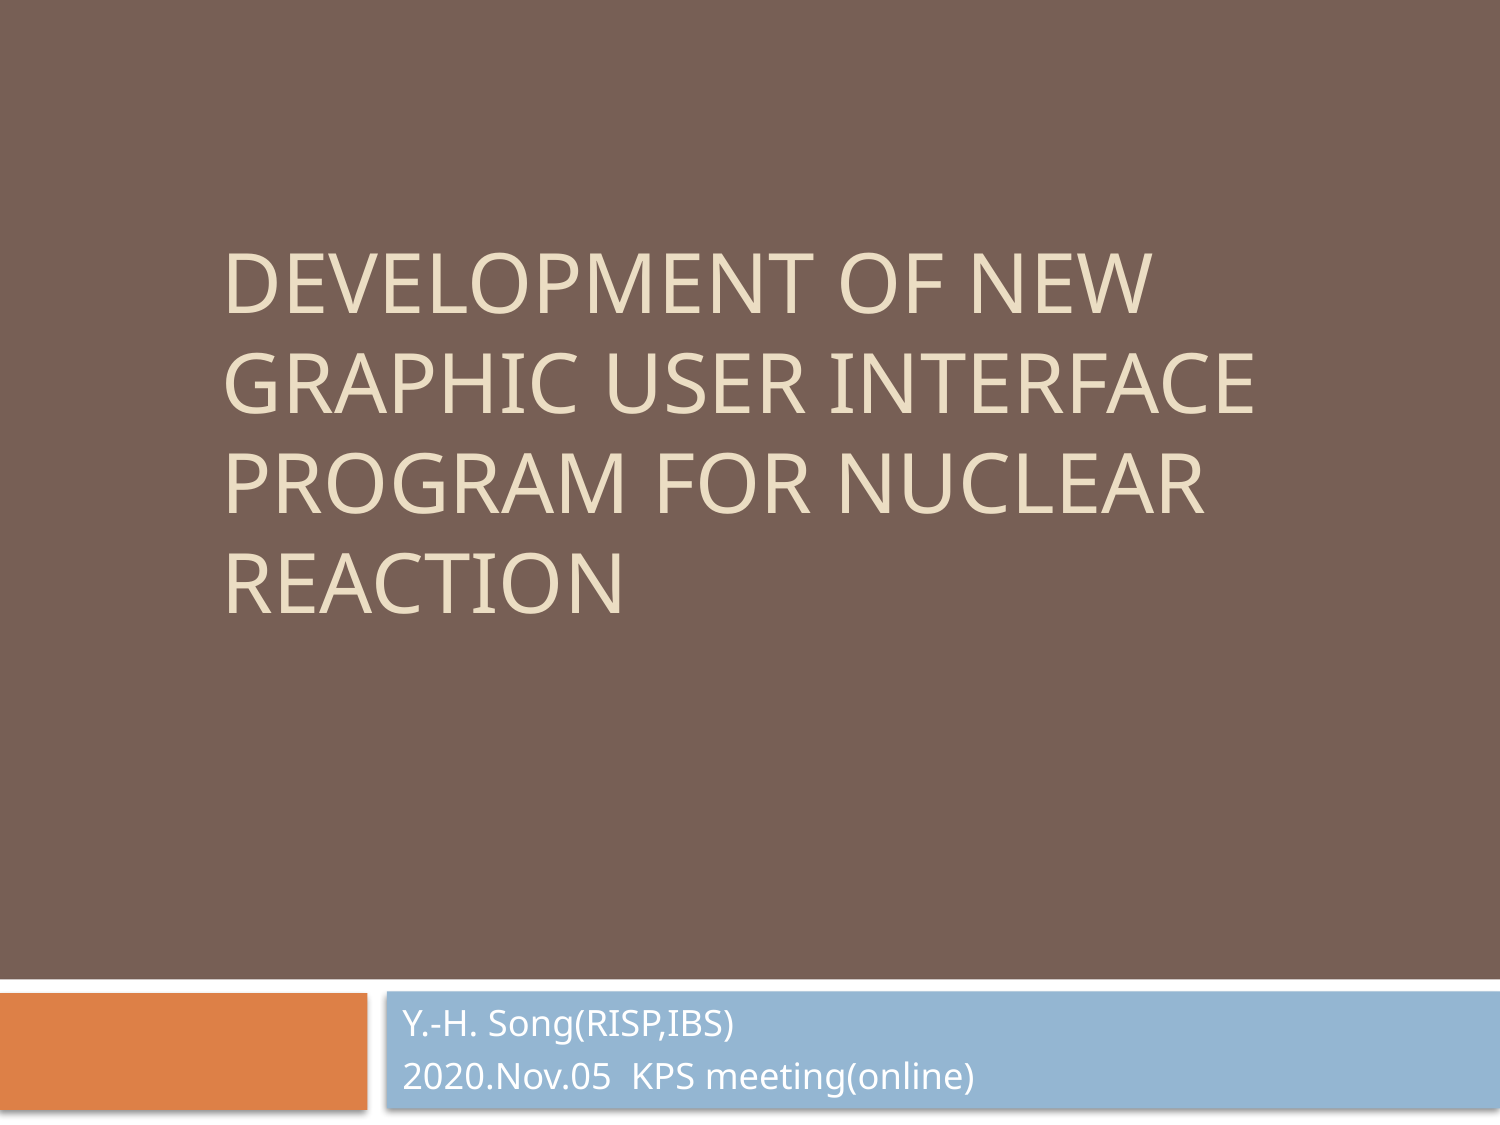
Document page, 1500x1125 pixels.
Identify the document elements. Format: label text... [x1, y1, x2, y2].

title Development of new Graphic User Interface program for nuclear reaction [206, 219, 1365, 638]
subtitle Y.-H. Song(RISP,IBS) 2020.Nov.05 KPS meeting(online) [387, 992, 1488, 1105]
